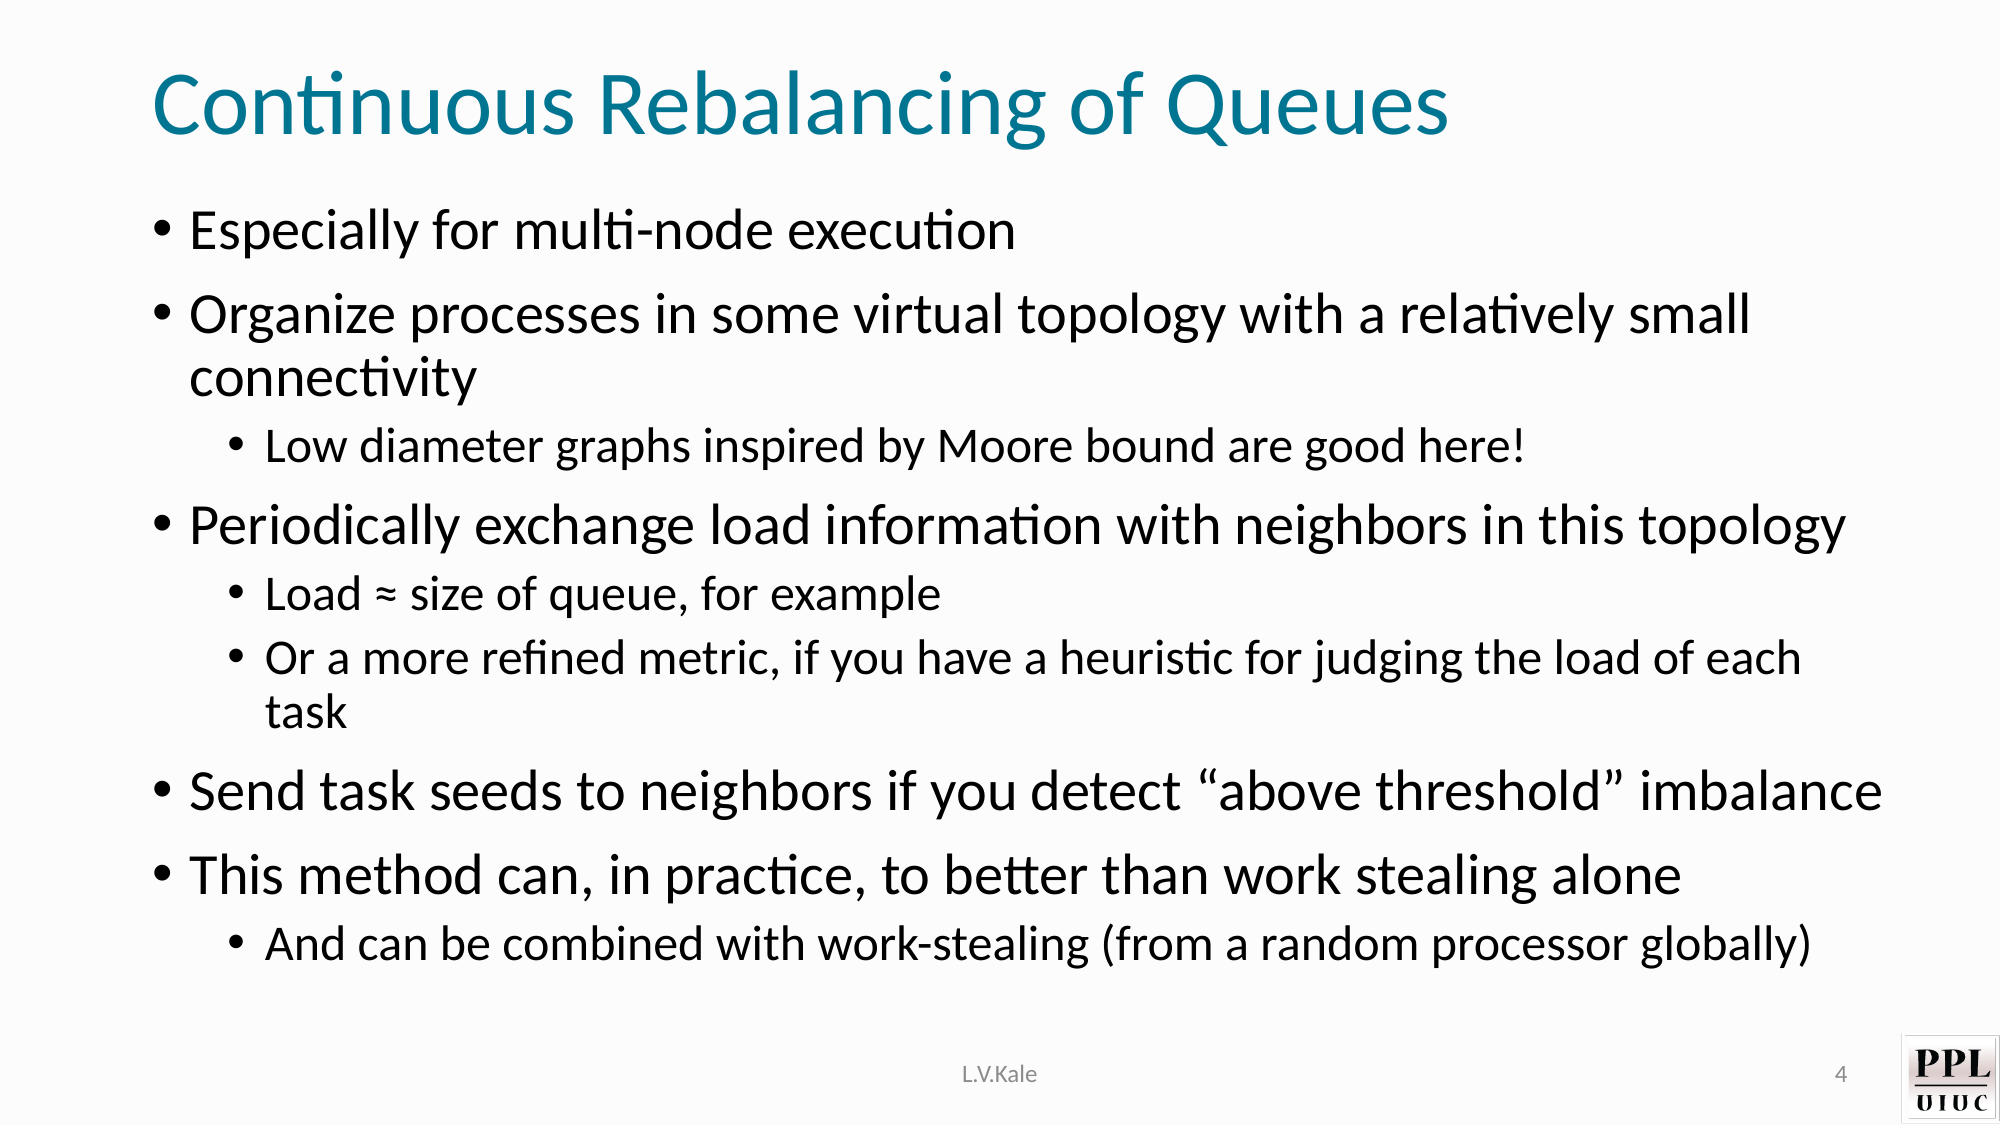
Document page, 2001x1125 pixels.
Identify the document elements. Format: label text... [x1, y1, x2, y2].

picture [1899, 1032, 2001, 1125]
slide_number 4 [1412, 1042, 1863, 1103]
footer L.V.Kale [662, 1042, 1338, 1103]
list Especially for multi-node execution Organize processes in some virtual topology with a relatively small connectivity Low diameter graphs inspired by Moore bound are good here! Periodically exchange load information with neighbors in this topology Load ≈ size of queue, for example Or a more refined metric, if you have a heuristic for judging the load of each task Send task seeds to neighbors if you detect “above threshold” imbalance This method can, in practice, to better than work stealing alone And can be combined with work-stealing (from a random processor globally) [137, 191, 1900, 1014]
title Continuous Rebalancing of Queues [137, 41, 1863, 168]
